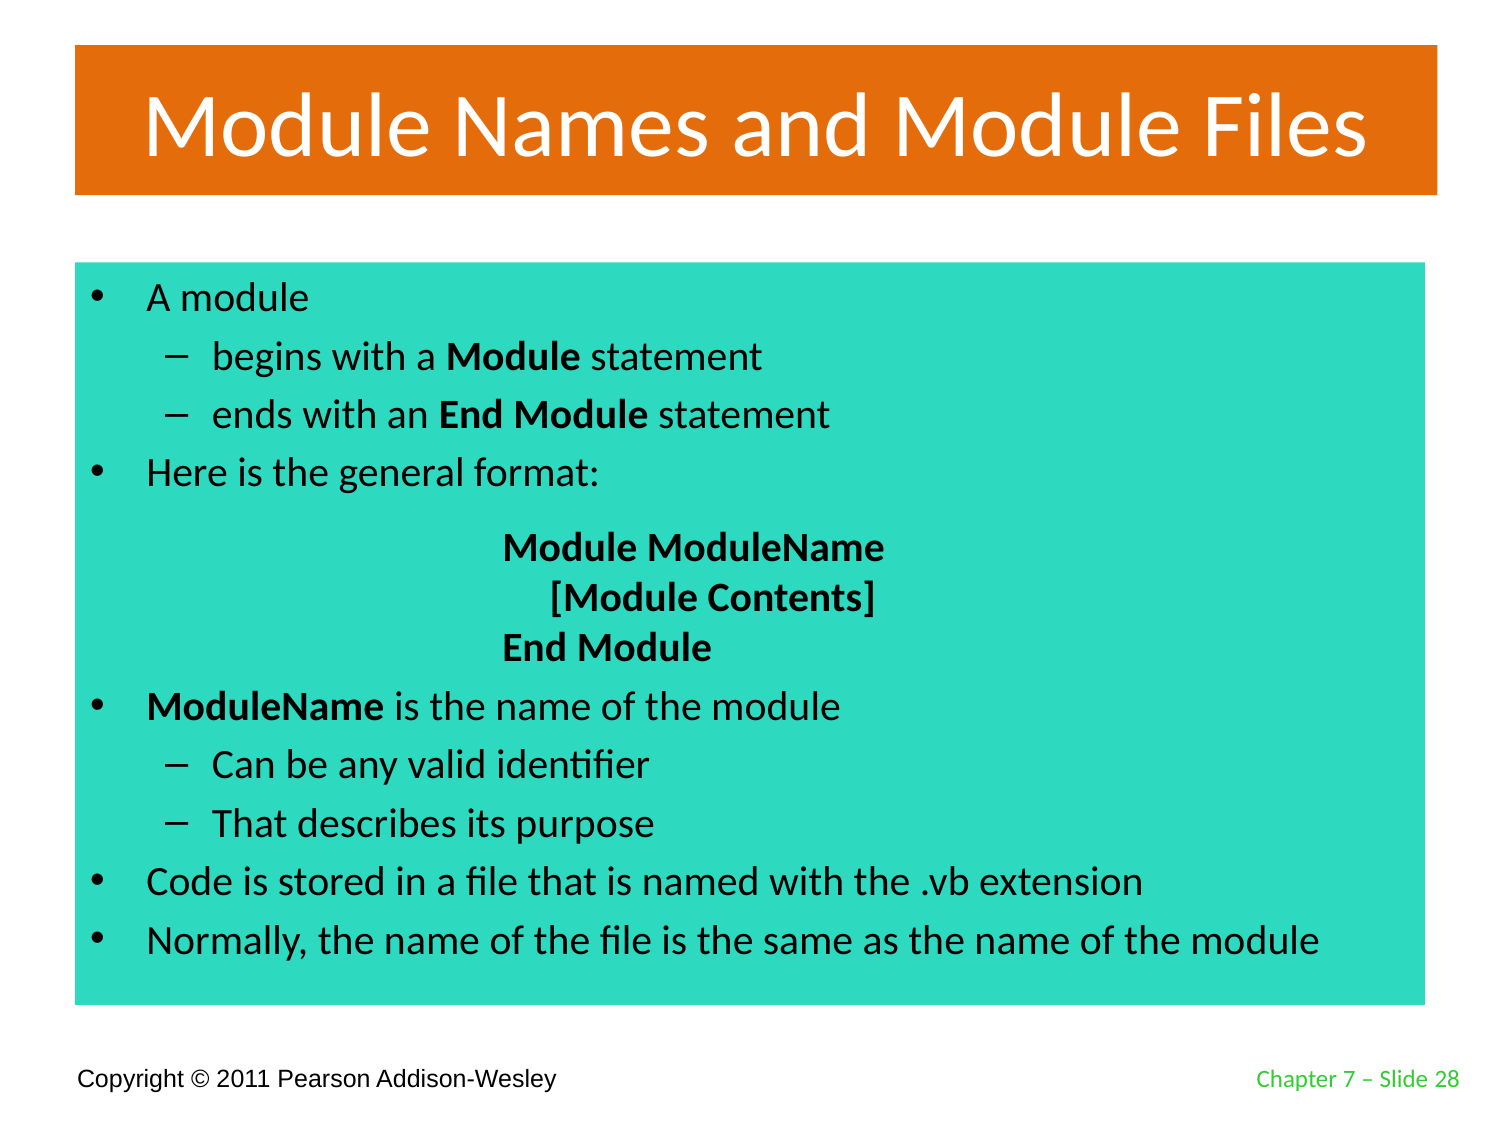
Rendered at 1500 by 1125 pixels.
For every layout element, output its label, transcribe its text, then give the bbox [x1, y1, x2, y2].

title Module Names and Module Files [75, 45, 1438, 196]
slide_number Chapter 7 – Slide 28 [1162, 1024, 1476, 1101]
text_box Module ModuleName [Module Contents] End Module [487, 512, 1013, 678]
list A module begins with a Module statement ends with an End Module statement Here is the general format: ModuleName is the name of the module Can be any valid identifier That describes its purpose Code is stored in a file that is named with the .vb extension Normally, the name of the file is the same as the name of the module [75, 262, 1425, 1005]
